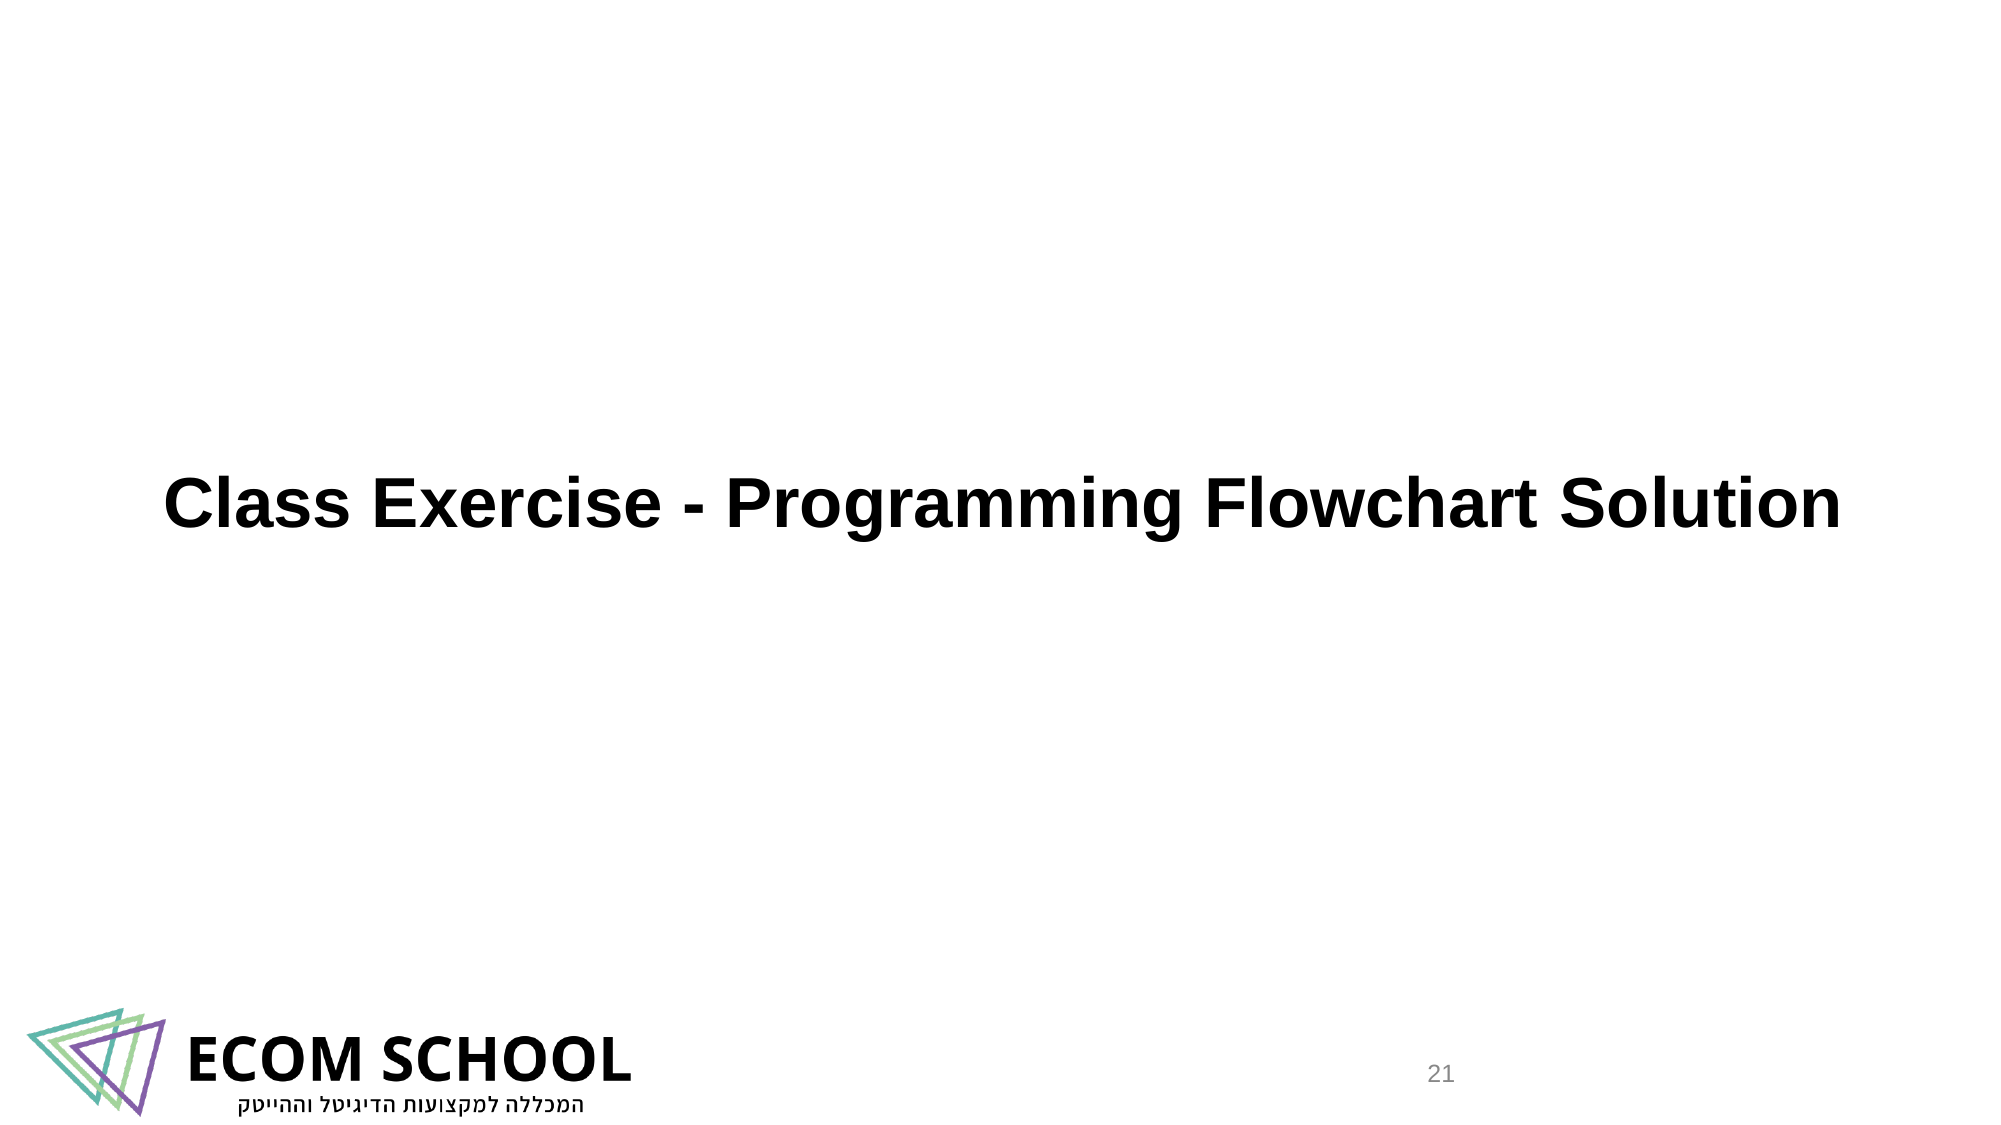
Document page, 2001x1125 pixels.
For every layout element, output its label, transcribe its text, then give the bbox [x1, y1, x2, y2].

subtitle Class Exercise - Programming Flowchart Solution [87, 75, 1919, 1075]
slide_number ‹#› [1412, 1042, 1863, 1103]
picture [0, 1000, 654, 1125]
